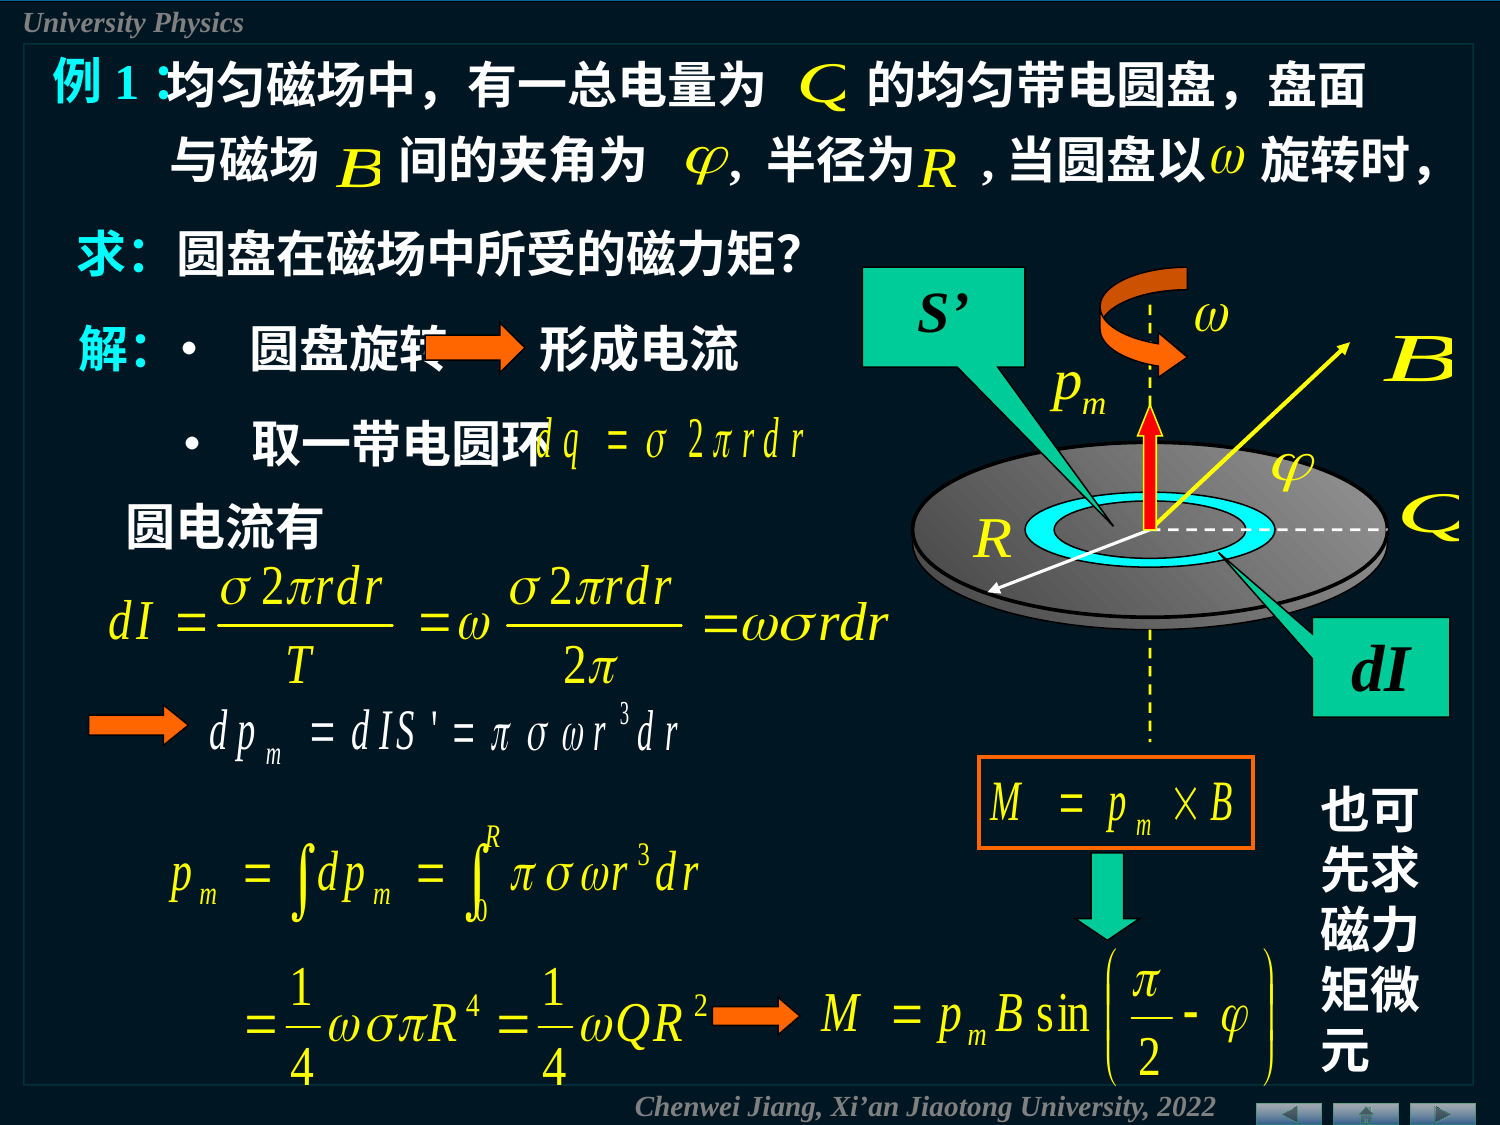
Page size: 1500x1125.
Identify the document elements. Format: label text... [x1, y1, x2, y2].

text_box • 圆盘旋转 [150, 310, 525, 385]
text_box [200, 692, 444, 776]
text_box • 取一带电圆环 [152, 404, 526, 480]
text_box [1387, 479, 1459, 553]
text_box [980, 758, 1252, 847]
text_box 间的夹角为 [605, 121, 897, 197]
text_box 解： [63, 310, 150, 385]
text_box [1202, 133, 1258, 185]
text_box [1365, 307, 1452, 390]
text_box 求：圆盘在磁场中所受的磁力矩？ [61, 215, 937, 291]
text_box [1099, 267, 1188, 378]
text_box 旋转时， [1246, 121, 1492, 197]
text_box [527, 404, 822, 479]
text_box [719, 997, 800, 1035]
text_box [1074, 854, 1140, 936]
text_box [812, 938, 1289, 1095]
text_box 均匀磁场中，有一总电量为 [152, 46, 852, 122]
text_box 与磁场 [154, 121, 605, 197]
text_box [88, 704, 189, 746]
text_box 的均匀带电圆盘，盘面 [852, 46, 1465, 122]
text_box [407, 550, 688, 690]
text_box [485, 951, 715, 1095]
text_box 也可先求磁力矩微元 [1305, 770, 1465, 1086]
text_box ,当圆盘以 [967, 121, 1246, 197]
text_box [789, 49, 845, 124]
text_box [1037, 341, 1116, 425]
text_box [233, 951, 484, 1095]
text_box [425, 322, 525, 373]
text_box 圆电流有 [110, 487, 561, 550]
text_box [1187, 291, 1243, 343]
text_box , 半径为 [897, 122, 967, 197]
text_box 形成电流 [525, 310, 950, 385]
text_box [907, 134, 963, 195]
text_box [442, 687, 696, 762]
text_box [155, 810, 715, 930]
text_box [1262, 441, 1314, 502]
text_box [962, 504, 1018, 565]
text_box dI [1294, 617, 1450, 718]
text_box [324, 124, 380, 195]
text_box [100, 550, 403, 693]
text_box [1137, 404, 1163, 440]
text_box 例1： [37, 42, 300, 118]
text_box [690, 590, 903, 655]
text_box S’ [862, 267, 1051, 440]
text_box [912, 441, 1388, 630]
text_box [1245, 342, 1351, 440]
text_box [676, 134, 727, 195]
